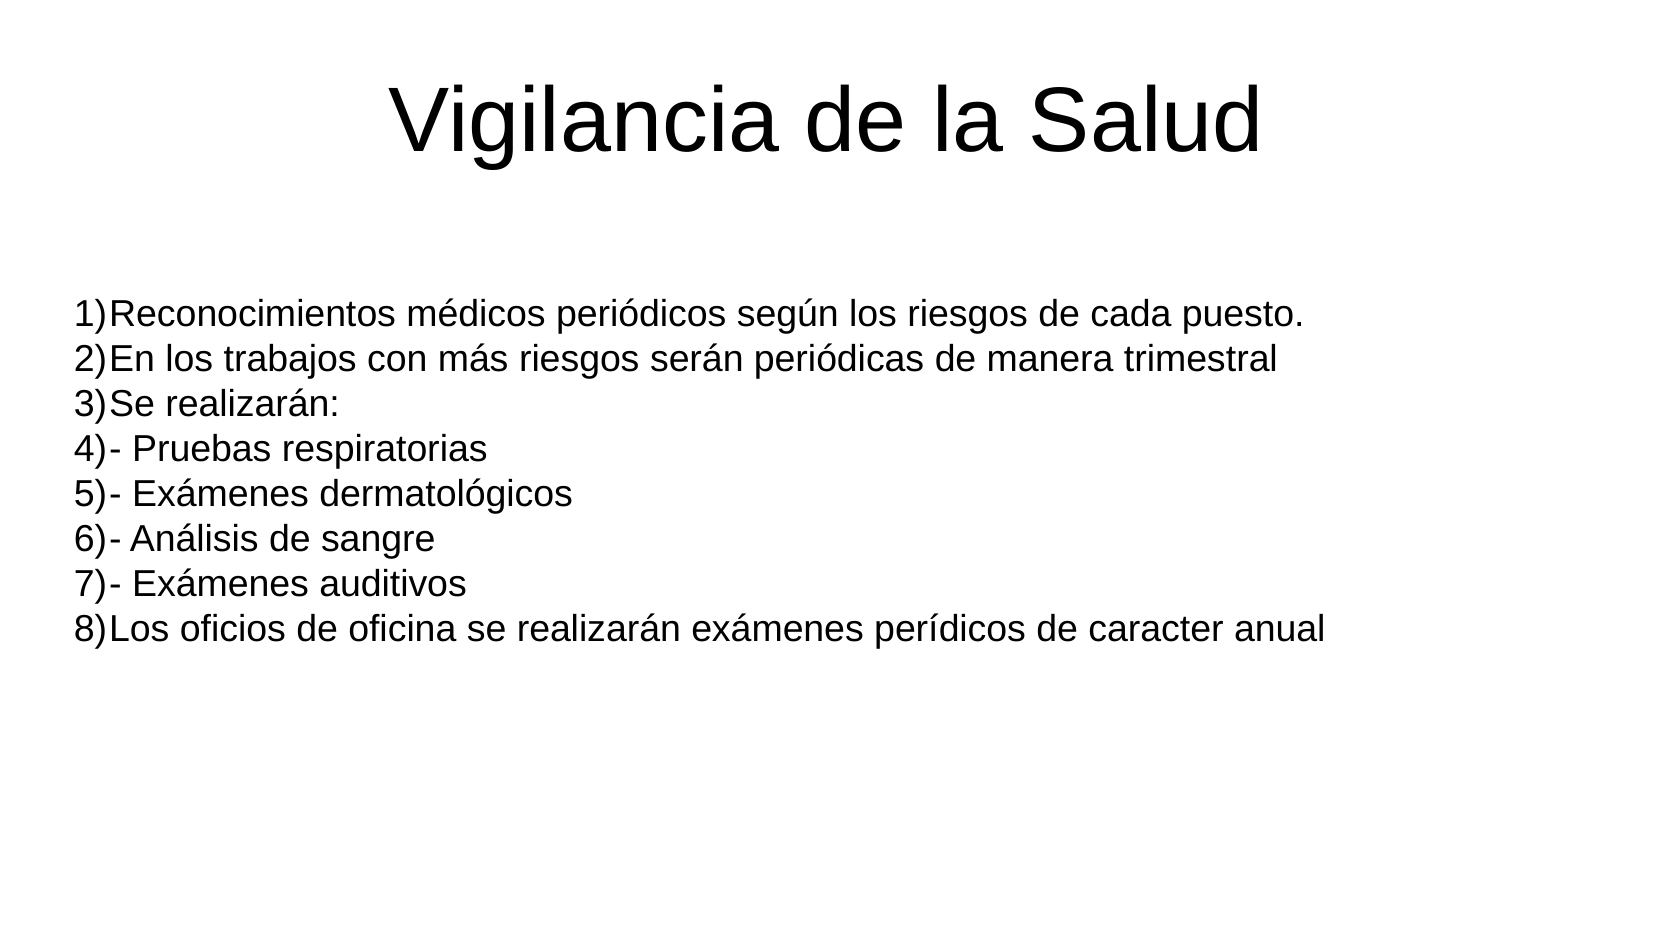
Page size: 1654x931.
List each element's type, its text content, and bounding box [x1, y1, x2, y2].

text_box Reconocimientos médicos periódicos según los riesgos de cada puesto. En los trabajos con más riesgos serán periódicas de manera trimestral Se realizarán: - Pruebas respiratorias - Exámenes dermatológicos - Análisis de sangre - Exámenes auditivos Los oficios de oficina se realizarán exámenes perídicos de caracter anual [58, 236, 1595, 857]
title Vigilancia de la Salud [82, 37, 1571, 193]
